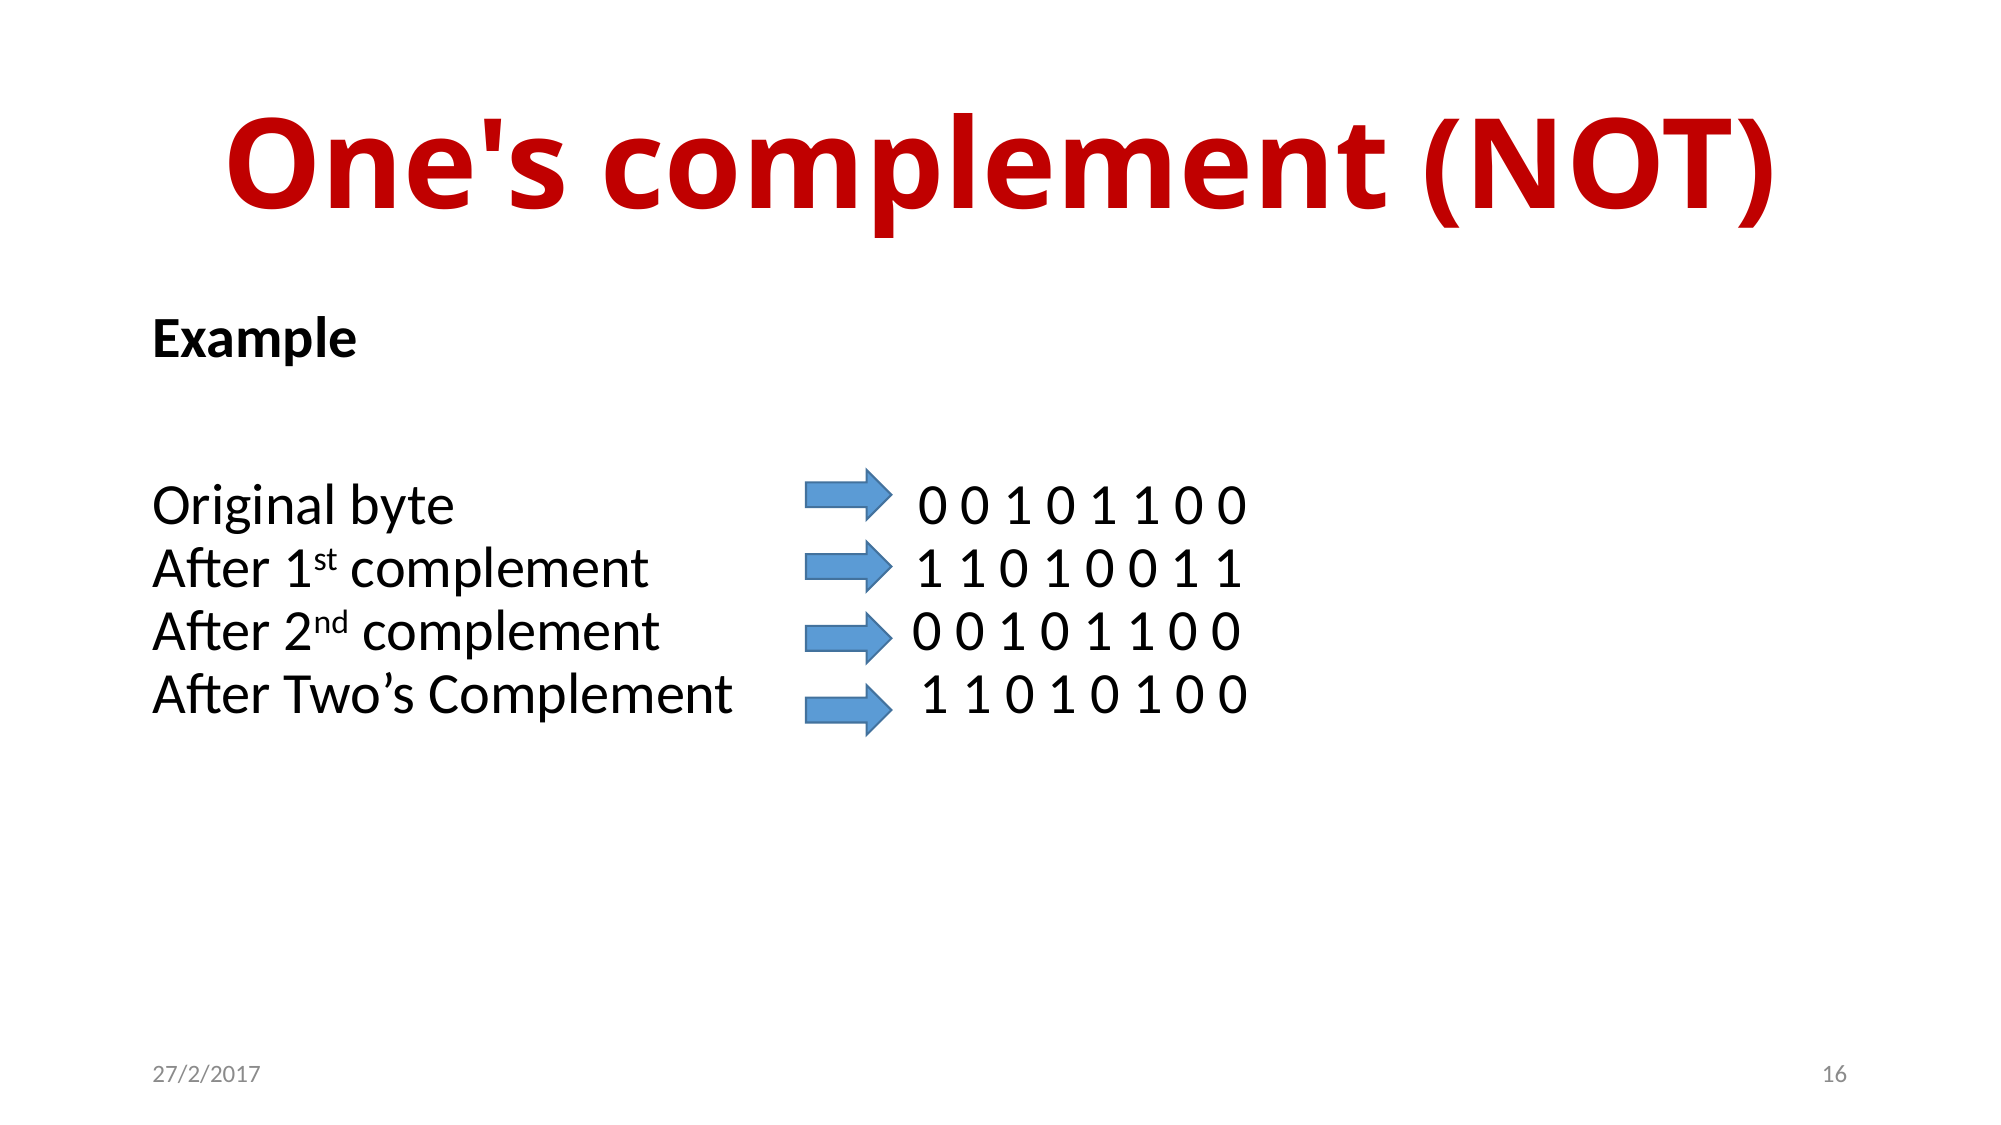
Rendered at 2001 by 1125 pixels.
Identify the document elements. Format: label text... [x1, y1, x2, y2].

slide_number 16 [1412, 1042, 1863, 1103]
text_box [804, 611, 893, 666]
text_box [804, 467, 893, 523]
text_box [804, 539, 893, 594]
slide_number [137, 1042, 588, 1103]
title One's complement (NOT) [137, 59, 1863, 278]
text_box [804, 682, 893, 738]
list Example Original byte 0 0 1 0 1 1 0 0 After 1st complement 1 1 0 1 0 0 1 1 After 2nd complement 0 0 1 0 1 1 0 0 After Two’s Complement 1 1 0 1 0 1 0 0 [137, 299, 1863, 1014]
